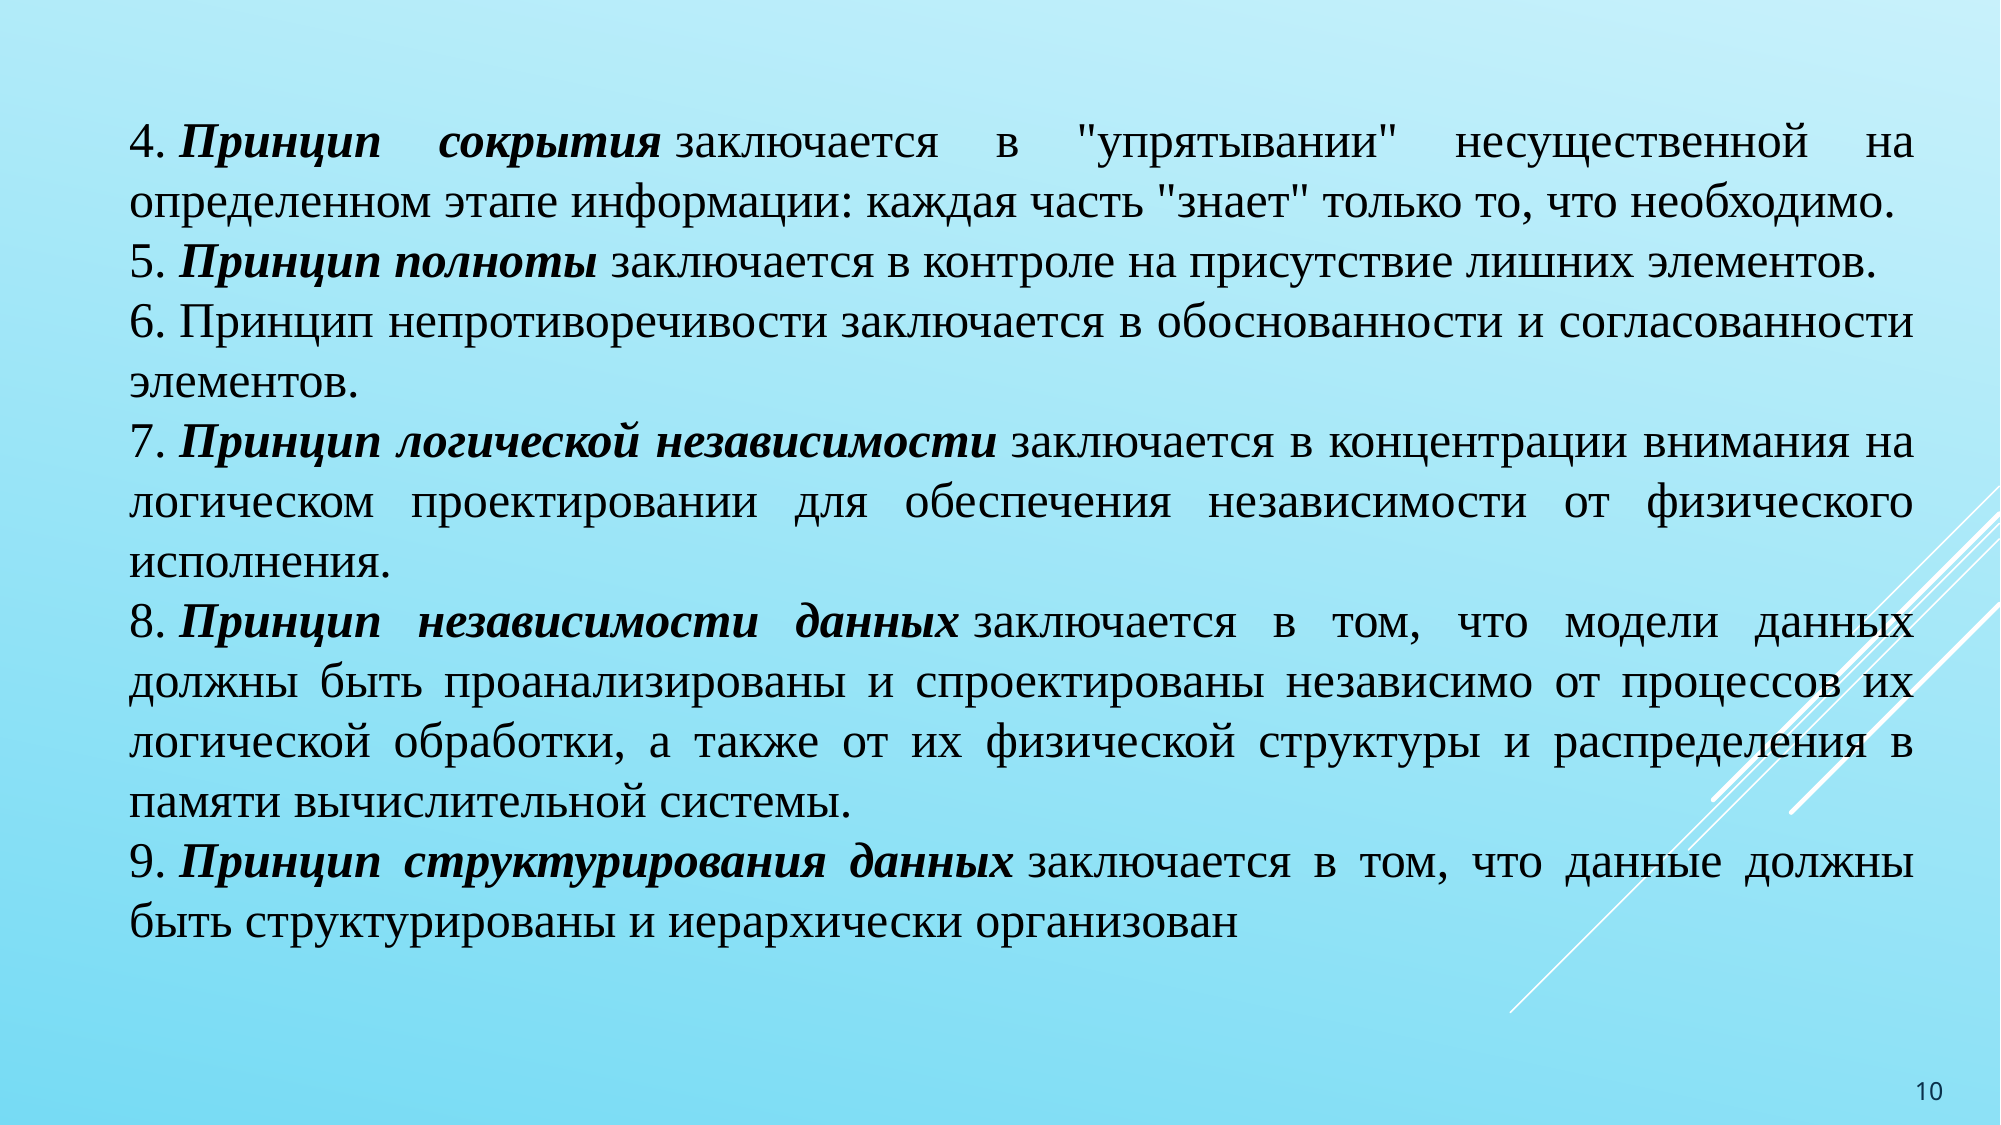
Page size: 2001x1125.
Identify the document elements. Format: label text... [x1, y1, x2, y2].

slide_number 10 [1854, 1056, 1959, 1118]
text_box 4. Принцип сокрытия заключается в "упрятывании" несущественной на определенном этапе информации: каждая часть "знает" только то, что необходимо. 5. Принцип полноты заключается в контроле на присутствие лишних элементов. 6. Принцип непротиворечивости заключается в обоснованности и согласованности элементов. 7. Принцип логической независимости заключается в концентрации внимания на логическом проектировании для обеспечения независимости от физического исполнения. 8. Принцип независимости данных заключается в том, что модели данных должны быть проанализированы и спроектированы независимо от процессов их логической обработки, а также от их физической структуры и распределения в памяти вычислительной системы. 9. Принцип структурирования данных заключается в том, что данные должны быть структурированы и иерархически организован [114, 100, 1930, 956]
